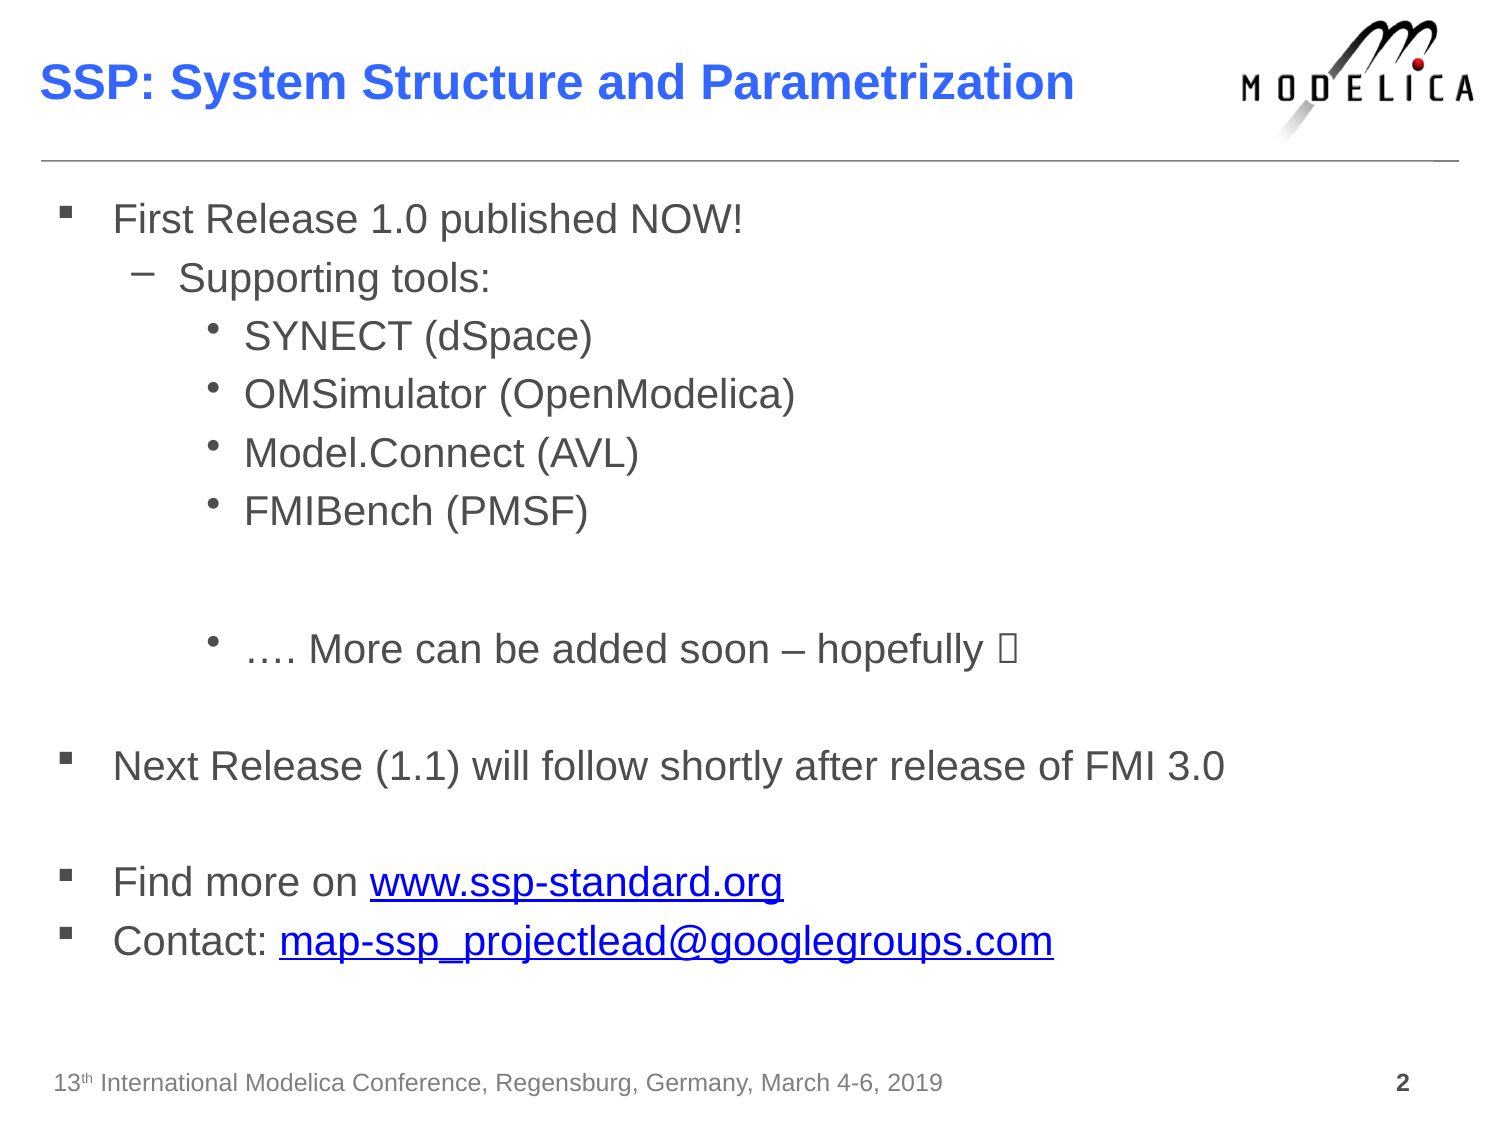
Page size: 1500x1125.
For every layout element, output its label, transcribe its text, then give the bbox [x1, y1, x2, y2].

title SSP: System Structure and Parametrization [24, 14, 1205, 145]
slide_number 2 [1074, 1058, 1425, 1103]
footer 13th International Modelica Conference, Regensburg, Germany, March 4-6, 2019 [38, 1058, 1125, 1100]
picture [1233, 14, 1488, 149]
list First Release 1.0 published NOW! Supporting tools: SYNECT (dSpace) OMSimulator (OpenModelica) Model.Connect (AVL) FMIBench (PMSF) …. More can be added soon – hopefully  Next Release (1.1) will follow shortly after release of FMI 3.0 Find more on www.ssp-standard.org Contact: map-ssp_projectlead@googlegroups.com [41, 184, 1459, 1035]
